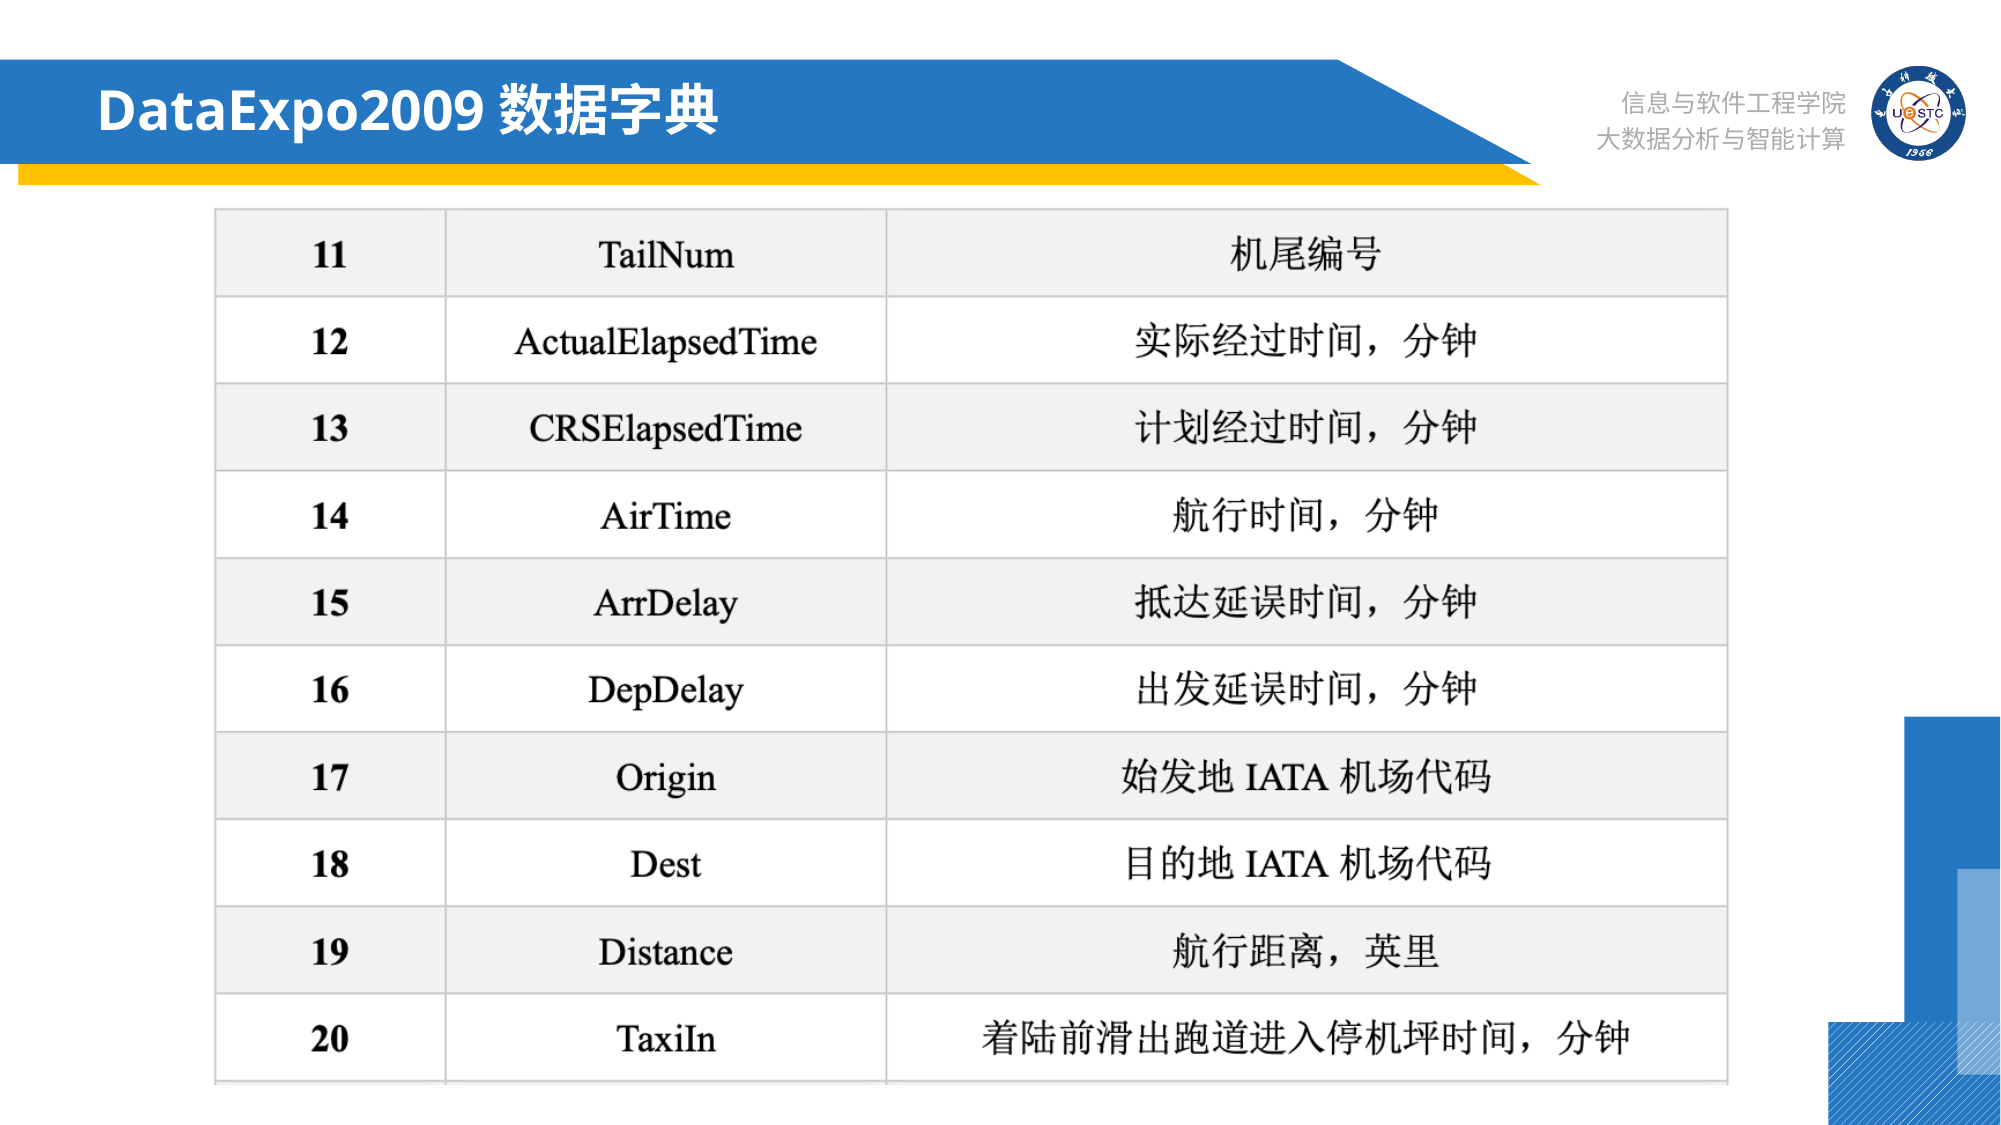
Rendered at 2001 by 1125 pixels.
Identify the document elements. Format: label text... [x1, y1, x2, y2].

picture [204, 197, 1762, 1085]
picture [1866, 60, 1972, 166]
title DataExpo2009数据字典 [80, 75, 903, 150]
